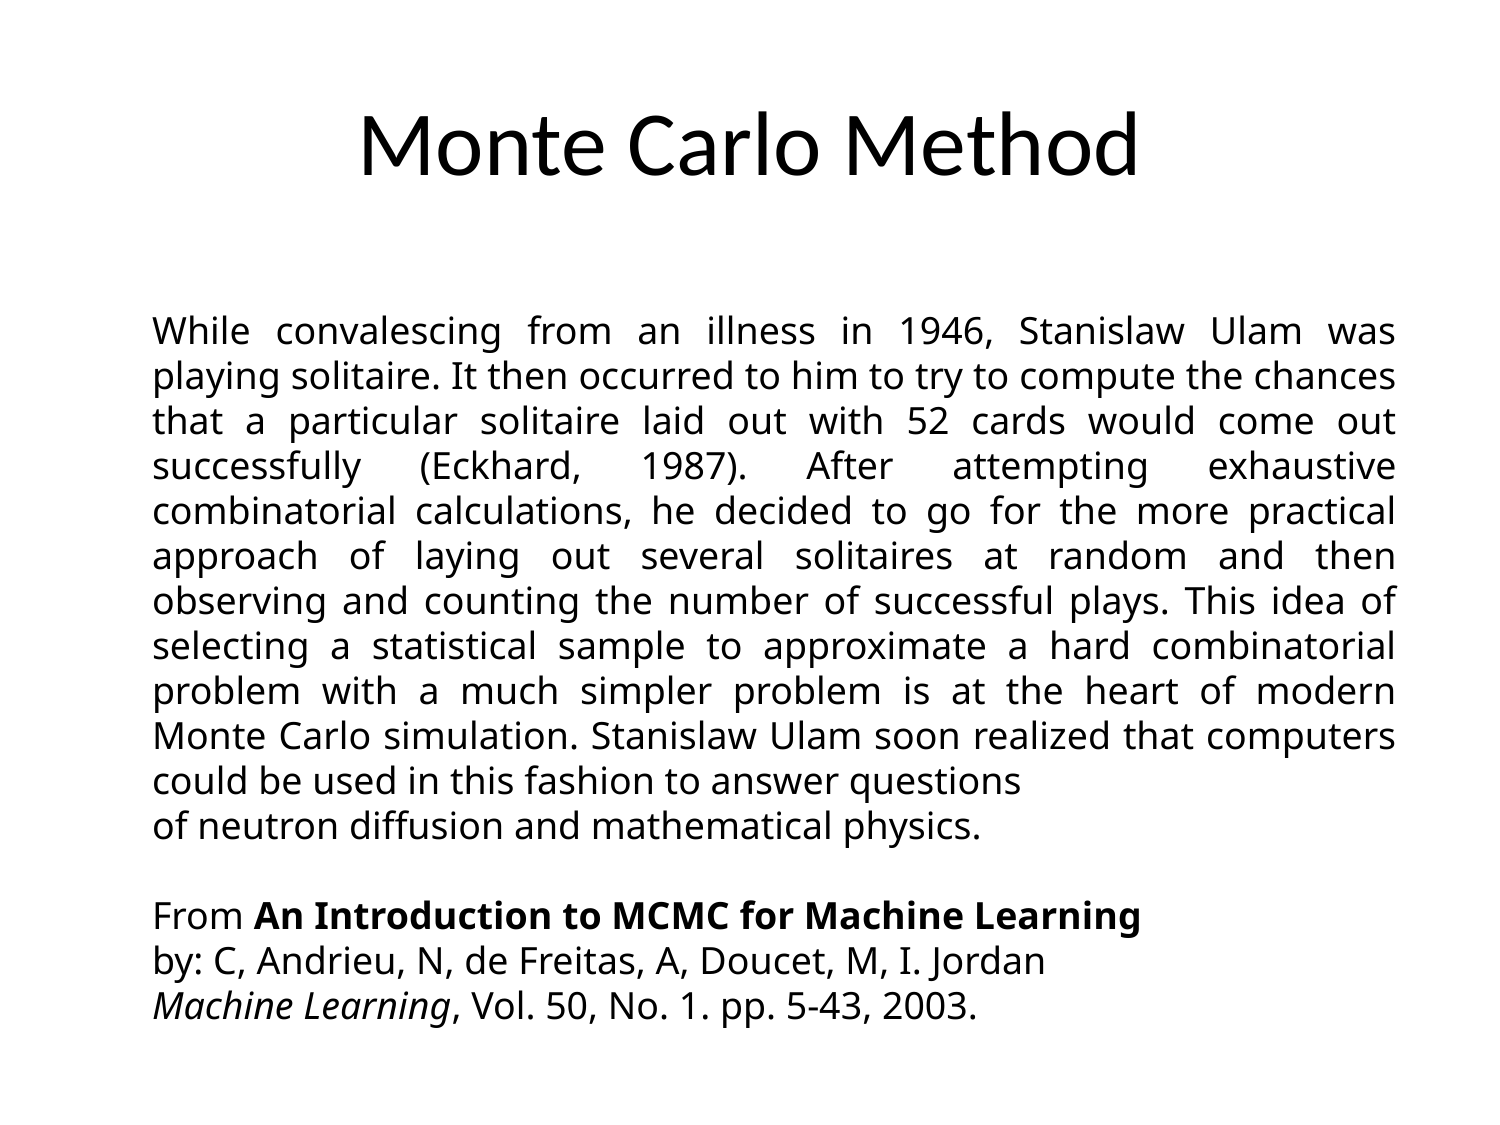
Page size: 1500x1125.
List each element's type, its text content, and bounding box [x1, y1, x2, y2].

text_box While convalescing from an illness in 1946, Stanislaw Ulam was playing solitaire. It then occurred to him to try to compute the chances that a particular solitaire laid out with 52 cards would come out successfully (Eckhard, 1987). After attempting exhaustive combinatorial calculations, he decided to go for the more practical approach of laying out several solitaires at random and then observing and counting the number of successful plays. This idea of selecting a statistical sample to approximate a hard combinatorial problem with a much simpler problem is at the heart of modern Monte Carlo simulation. Stanislaw Ulam soon realized that computers could be used in this fashion to answer questions of neutron diffusion and mathematical physics. From An Introduction to MCMC for Machine Learning by: C, Andrieu, N, de Freitas, A, Doucet, M, I. Jordan Machine Learning, Vol. 50, No. 1. pp. 5-43, 2003. [137, 299, 1413, 1080]
title Monte Carlo Method [75, 45, 1425, 233]
